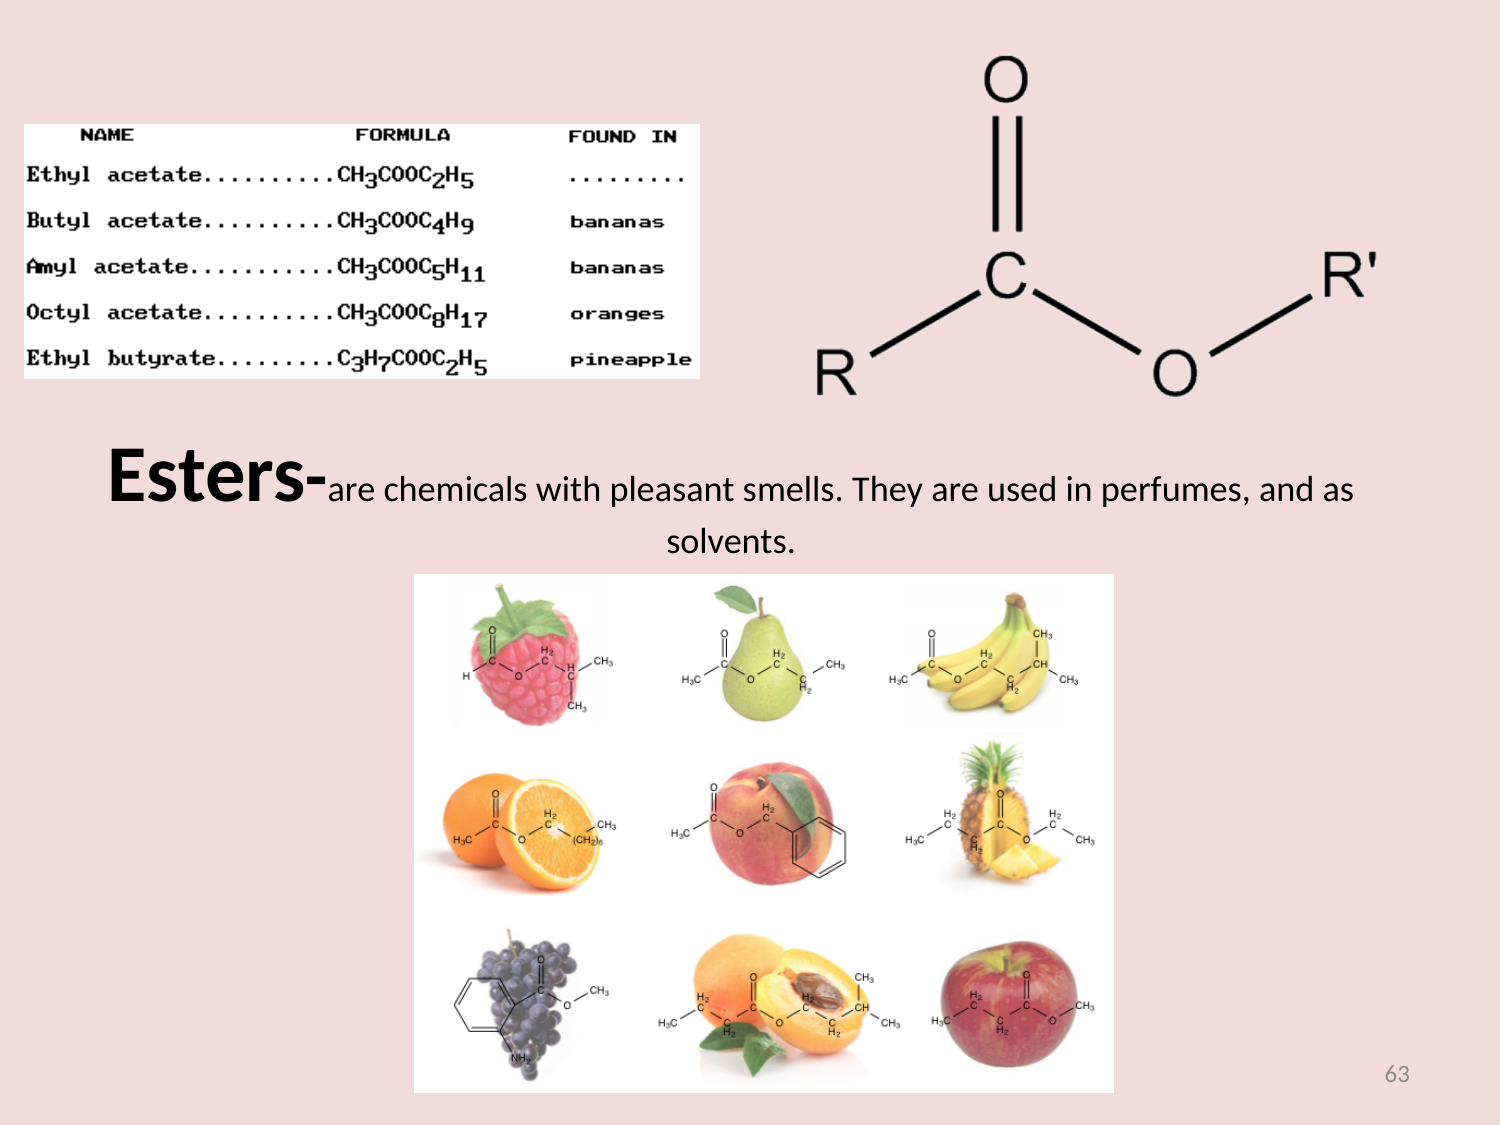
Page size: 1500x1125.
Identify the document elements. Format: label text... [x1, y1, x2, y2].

picture [24, 124, 701, 379]
picture [799, 37, 1394, 413]
picture [413, 574, 1115, 1093]
title Esters-are chemicals with pleasant smells. They are used in perfumes, and as solvents. [75, 412, 1388, 613]
slide_number 63 [1074, 1042, 1425, 1103]
